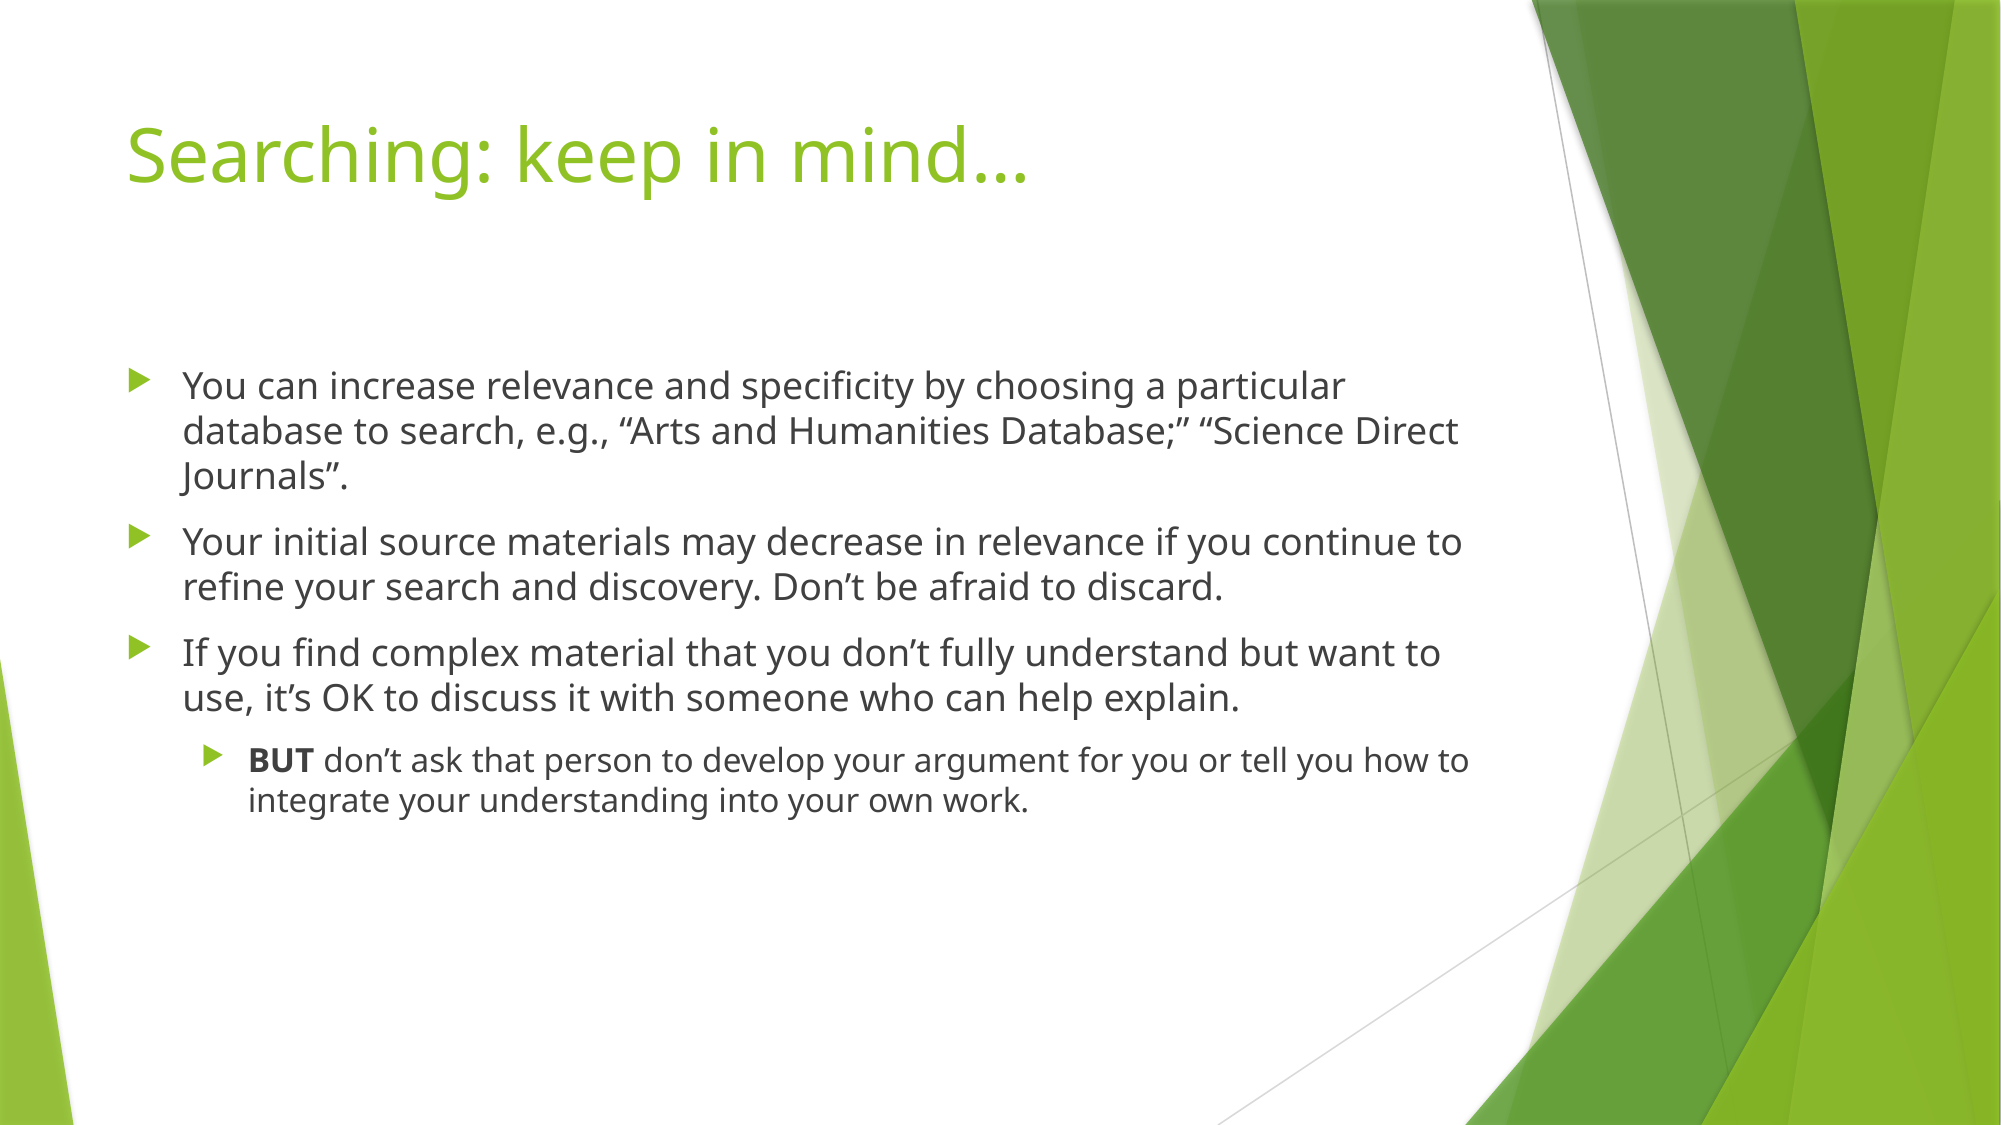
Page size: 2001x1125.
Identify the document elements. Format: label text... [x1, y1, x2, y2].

list You can increase relevance and specificity by choosing a particular database to search, e.g., “Arts and Humanities Database;” “Science Direct Journals”. Your initial source materials may decrease in relevance if you continue to refine your search and discovery. Don’t be afraid to discard. If you find complex material that you don’t fully understand but want to use, it’s OK to discuss it with someone who can help explain. BUT don’t ask that person to develop your argument for you or tell you how to integrate your understanding into your own work. [111, 354, 1522, 992]
title Searching: keep in mind… [111, 99, 1522, 317]
